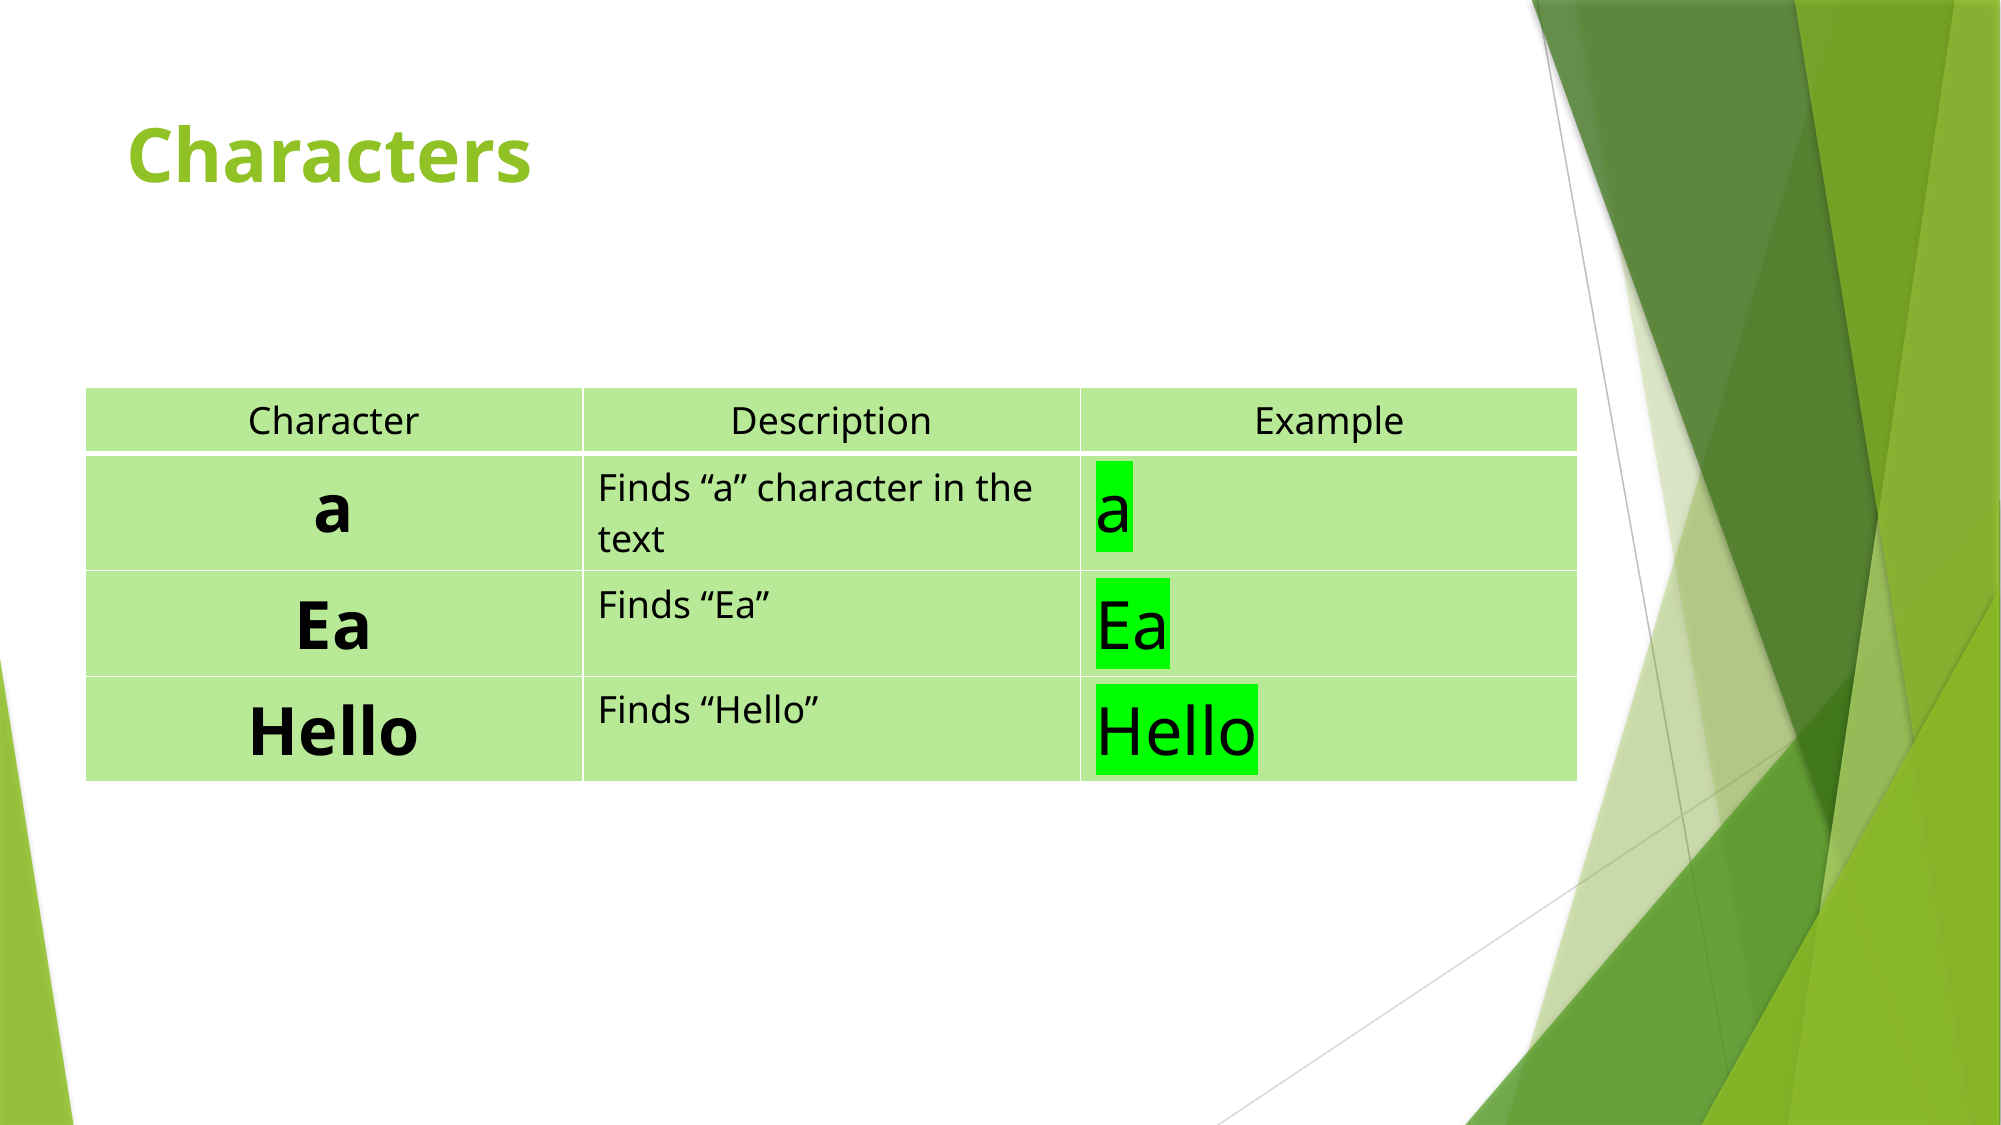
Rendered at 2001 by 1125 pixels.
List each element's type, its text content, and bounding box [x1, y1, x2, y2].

title Characters [111, 99, 1522, 317]
table_cell Hello [86, 677, 582, 781]
table_cell Finds “Hello” [584, 677, 1080, 781]
table_header Example [1081, 388, 1577, 451]
table_cell Finds “a” character in the text [584, 456, 1080, 570]
table_cell Finds “Ea” [584, 571, 1080, 676]
table_cell Ea [86, 571, 582, 676]
table_header Description [584, 388, 1080, 451]
table_cell a [86, 456, 582, 570]
table_cell a [1081, 456, 1577, 570]
table_header Character [86, 388, 582, 451]
table_cell Hello [1081, 677, 1577, 781]
table_cell Ea [1081, 571, 1577, 676]
